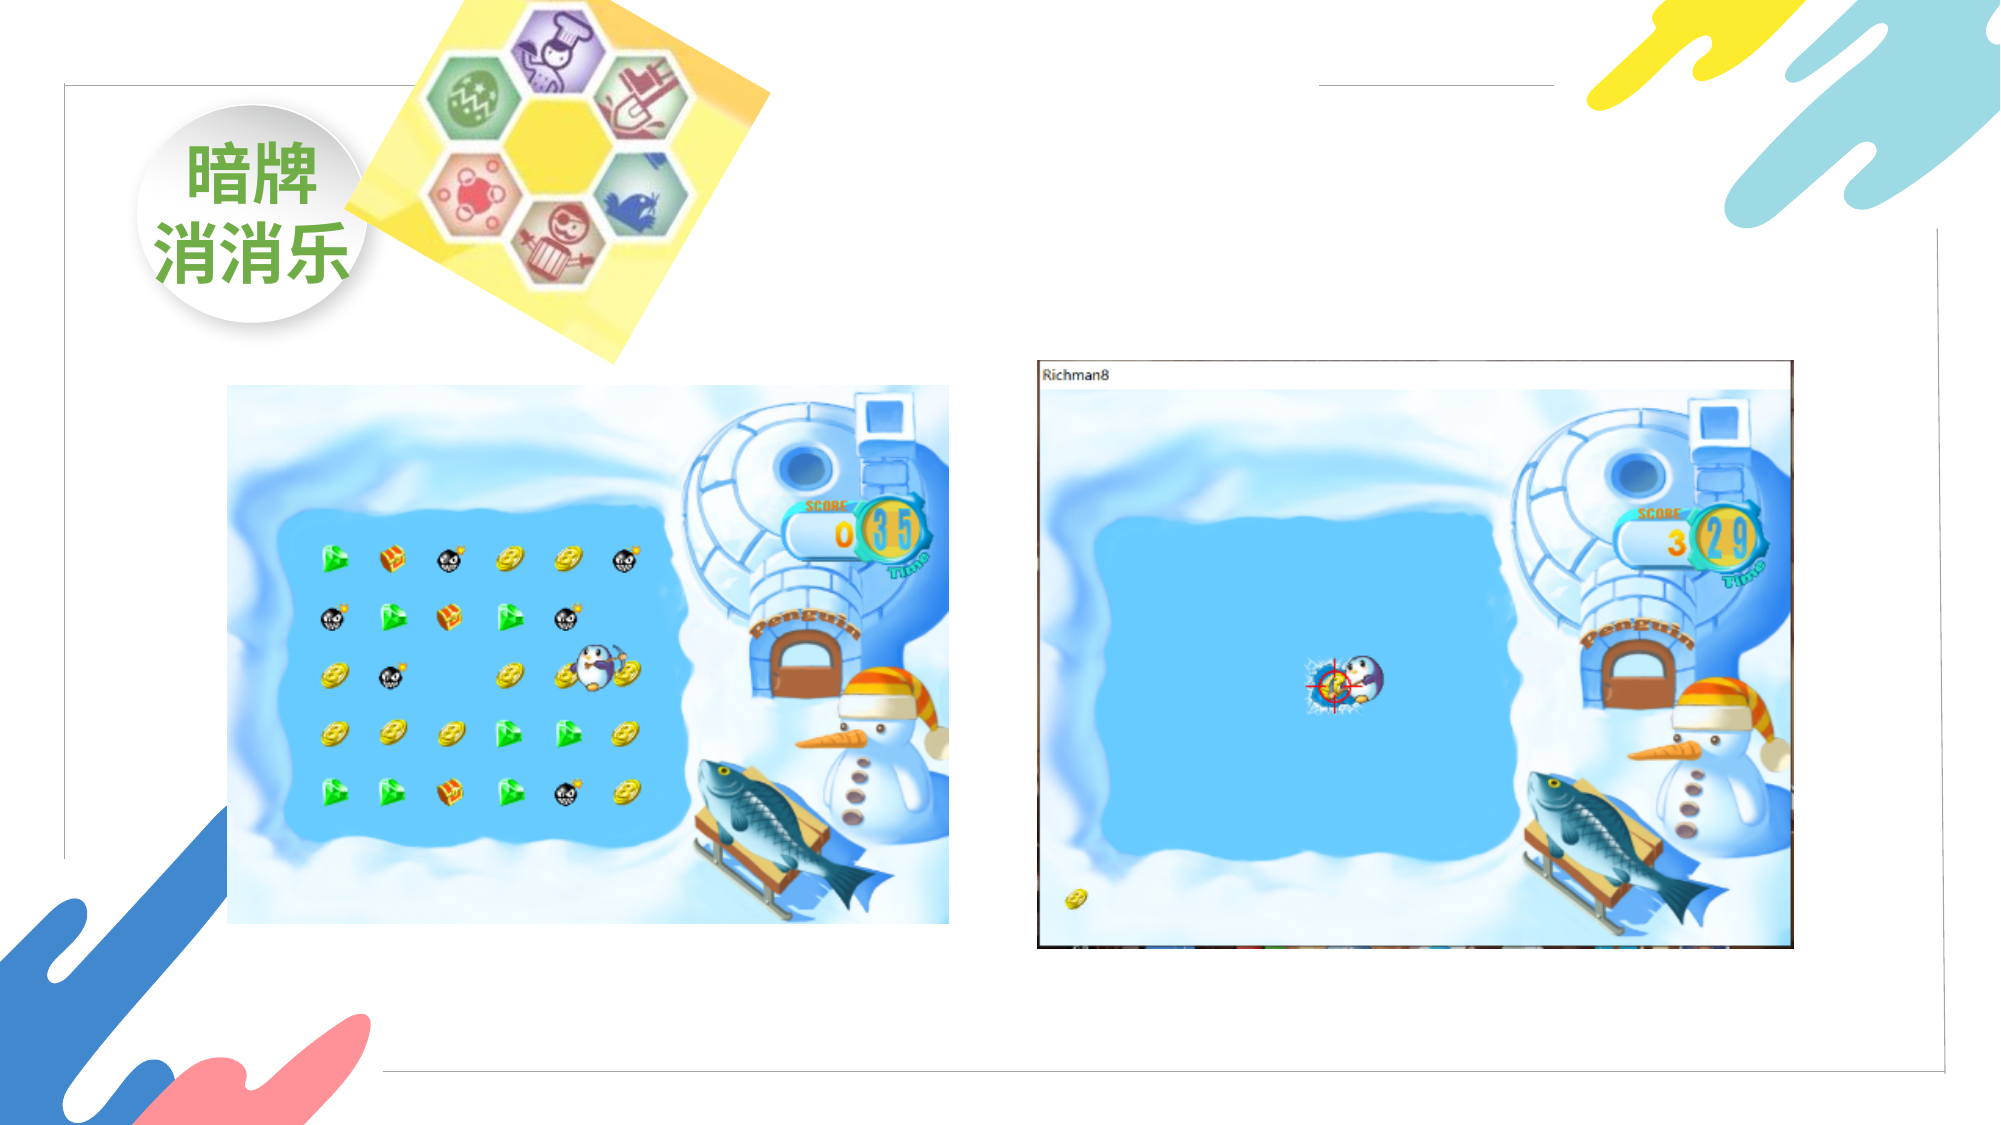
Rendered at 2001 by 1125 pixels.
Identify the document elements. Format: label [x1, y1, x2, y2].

picture [227, 385, 949, 924]
picture [389, 0, 770, 364]
text_box [115, 103, 389, 323]
picture [1037, 360, 1794, 949]
